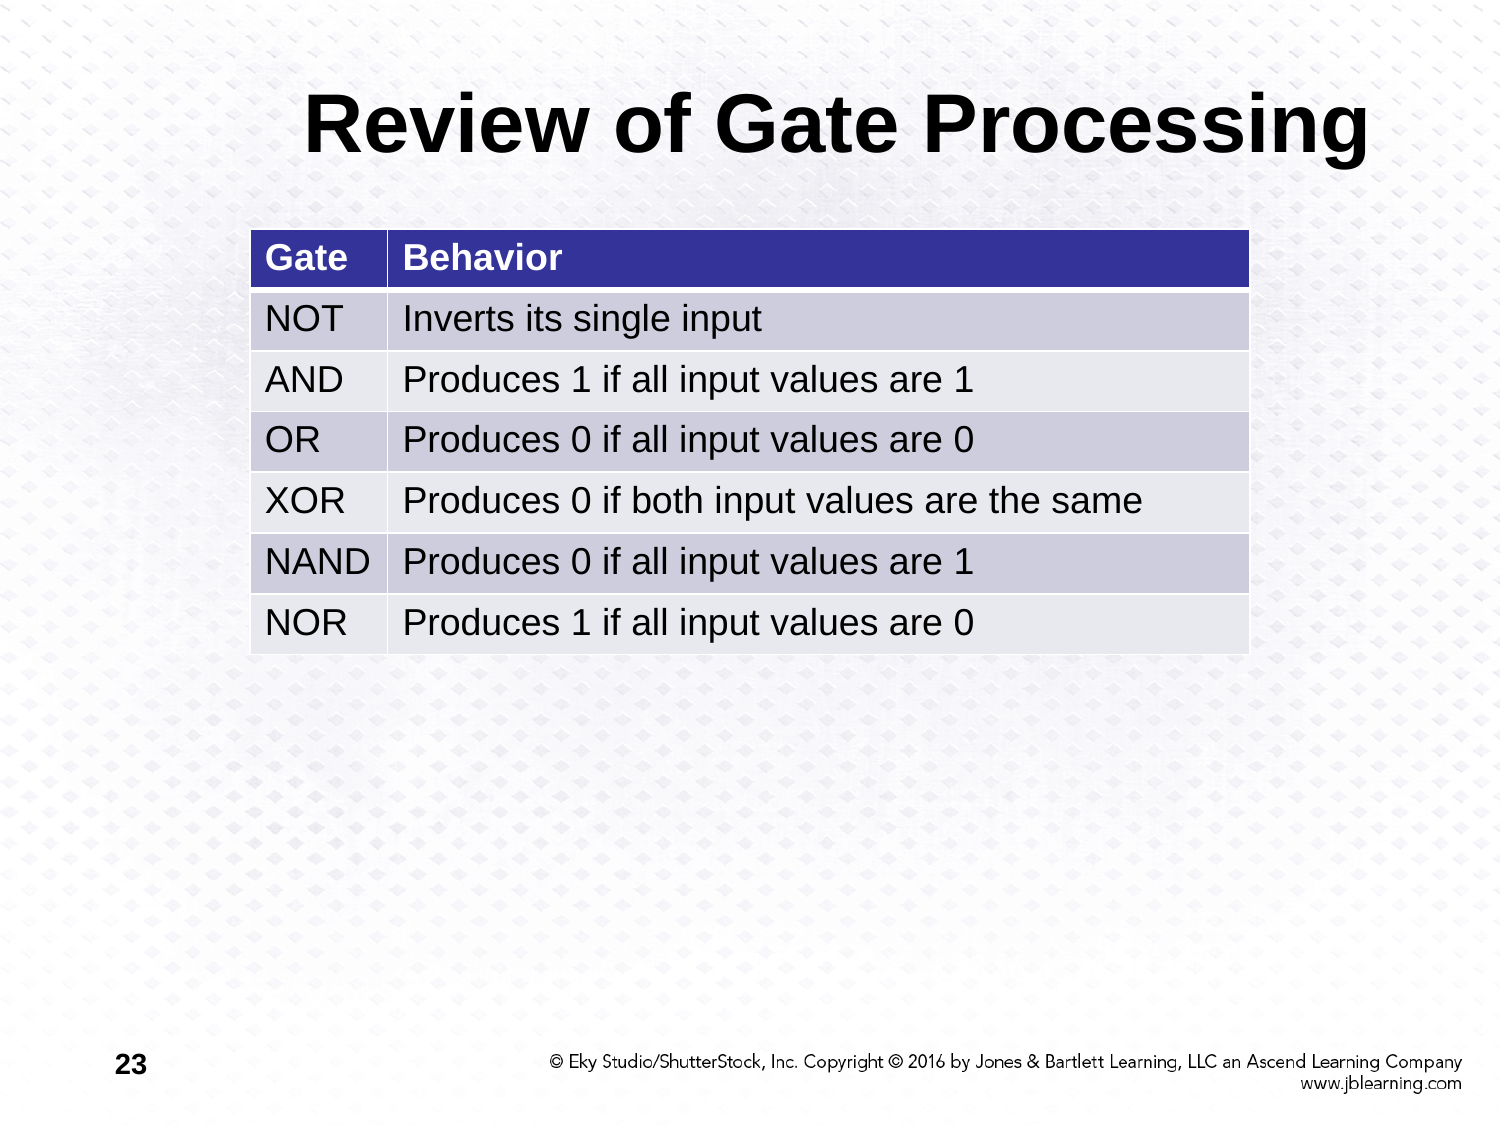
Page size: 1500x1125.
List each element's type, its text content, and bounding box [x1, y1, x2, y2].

table_cell NOT [251, 293, 387, 350]
table_cell OR [251, 412, 387, 471]
table_cell Produces 0 if both input values are the same [388, 473, 1249, 532]
table_cell NOR [251, 595, 387, 654]
picture [0, 0, 1500, 1125]
table_cell AND [251, 352, 387, 411]
table_cell Inverts its single input [388, 293, 1249, 350]
table_cell XOR [251, 473, 387, 532]
table_cell Produces 0 if all input values are 1 [388, 534, 1249, 593]
table_header Gate [251, 230, 387, 287]
table_cell Produces 1 if all input values are 0 [388, 595, 1249, 654]
table_cell NAND [251, 534, 387, 593]
table_cell Produces 0 if all input values are 0 [388, 412, 1249, 471]
table_header Behavior [388, 230, 1249, 287]
table_cell Produces 1 if all input values are 1 [388, 352, 1249, 411]
title Review of Gate Processing [225, 24, 1450, 213]
slide_number 23 [99, 1037, 450, 1091]
